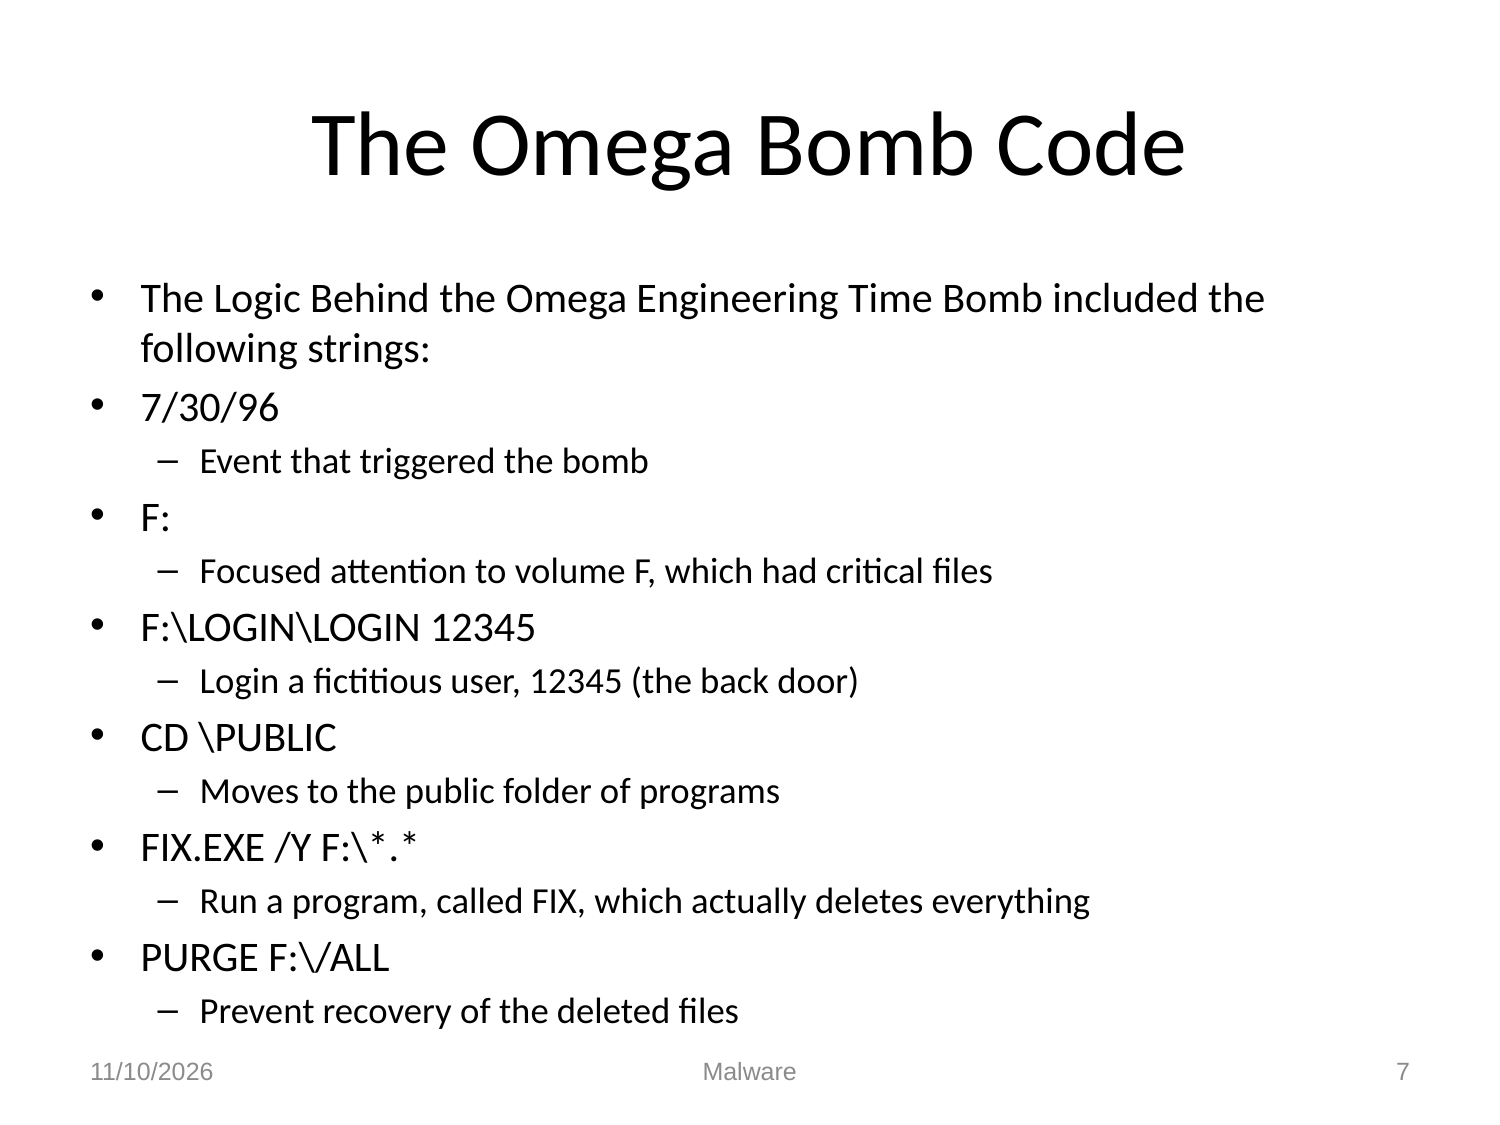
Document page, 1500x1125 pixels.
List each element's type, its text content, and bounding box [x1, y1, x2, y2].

slide_number 7 [1074, 1042, 1425, 1103]
footer Malware [512, 1042, 988, 1103]
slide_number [75, 1042, 425, 1103]
title The Omega Bomb Code [75, 45, 1425, 233]
list The Logic Behind the Omega Engineering Time Bomb included the following strings: 7/30/96 Event that triggered the bomb F: Focused attention to volume F, which had critical files F:\LOGIN\LOGIN 12345 Login a fictitious user, 12345 (the back door) CD \PUBLIC Moves to the public folder of programs FIX.EXE /Y F:\*.* Run a program, called FIX, which actually deletes everything PURGE F:\/ALL Prevent recovery of the deleted files [75, 262, 1425, 1050]
